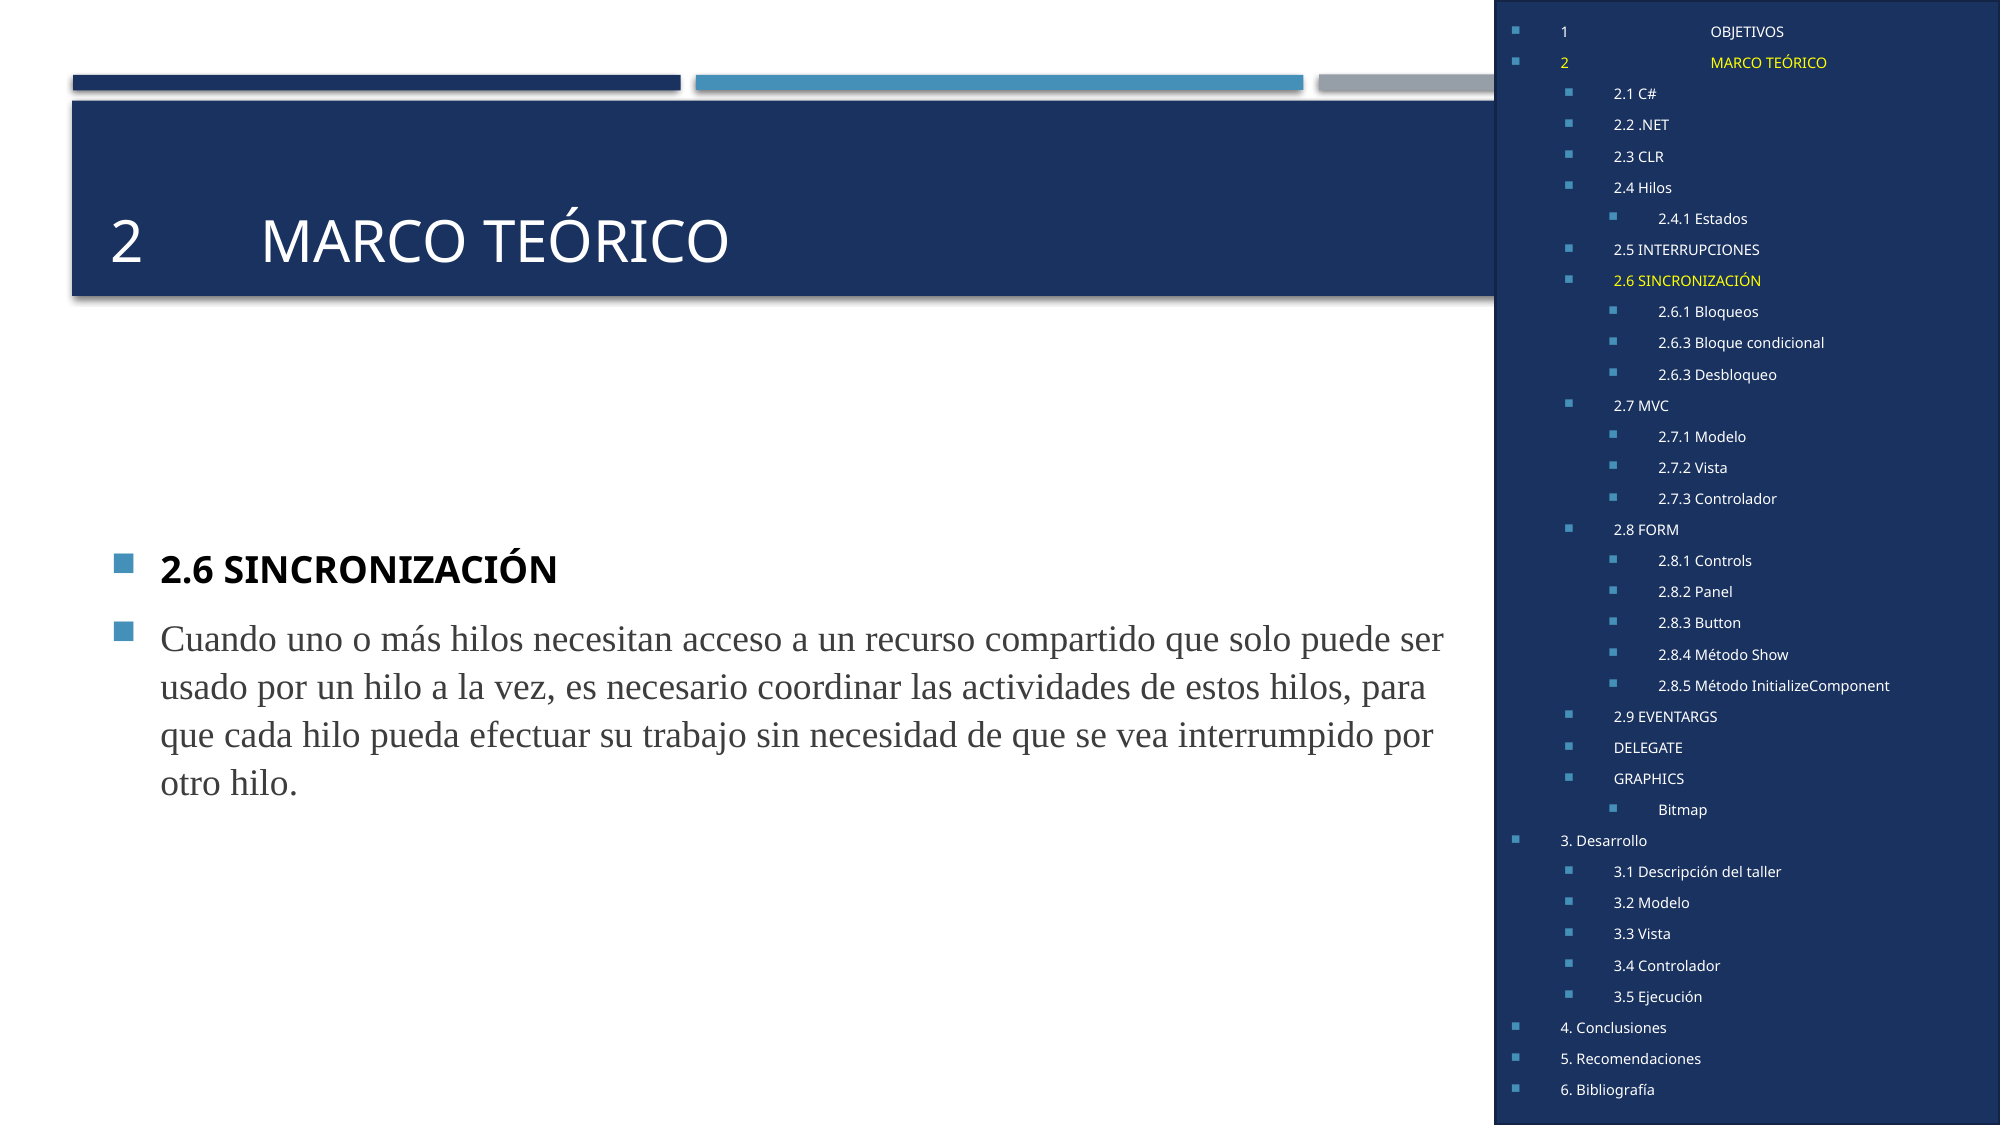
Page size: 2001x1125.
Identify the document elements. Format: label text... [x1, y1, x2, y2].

text_box 1 OBJETIVOS 2 MARCO TEÓRICO 2.1 C# 2.2 .NET 2.3 CLR 2.4 Hilos 2.4.1 Estados 2.5 INTERRUPCIONES 2.6 SINCRONIZACIÓN 2.6.1 Bloqueos 2.6.3 Bloque condicional 2.6.3 Desbloqueo 2.7 MVC 2.7.1 Modelo 2.7.2 Vista 2.7.3 Controlador 2.8 FORM 2.8.1 Controls 2.8.2 Panel 2.8.3 Button 2.8.4 Método Show 2.8.5 Método InitializeComponent 2.9 EVENTARGS DELEGATE GRAPHICS Bitmap 3. Desarrollo 3.1 Descripción del taller 3.2 Modelo 3.3 Vista 3.4 Controlador 3.5 Ejecución 4. Conclusiones 5. Recomendaciones 6. Bibliografía [1494, 0, 2000, 1125]
list 2.6 SINCRONIZACIÓN Cuando uno o más hilos necesitan acceso a un recurso compartido que solo puede ser usado por un hilo a la vez, es necesario coordinar las actividades de estos hilos, para que cada hilo pueda efectuar su trabajo sin necesidad de que se vea interrumpido por otro hilo. [95, 323, 1471, 1098]
title 2 Marco teórico [95, 115, 1494, 282]
